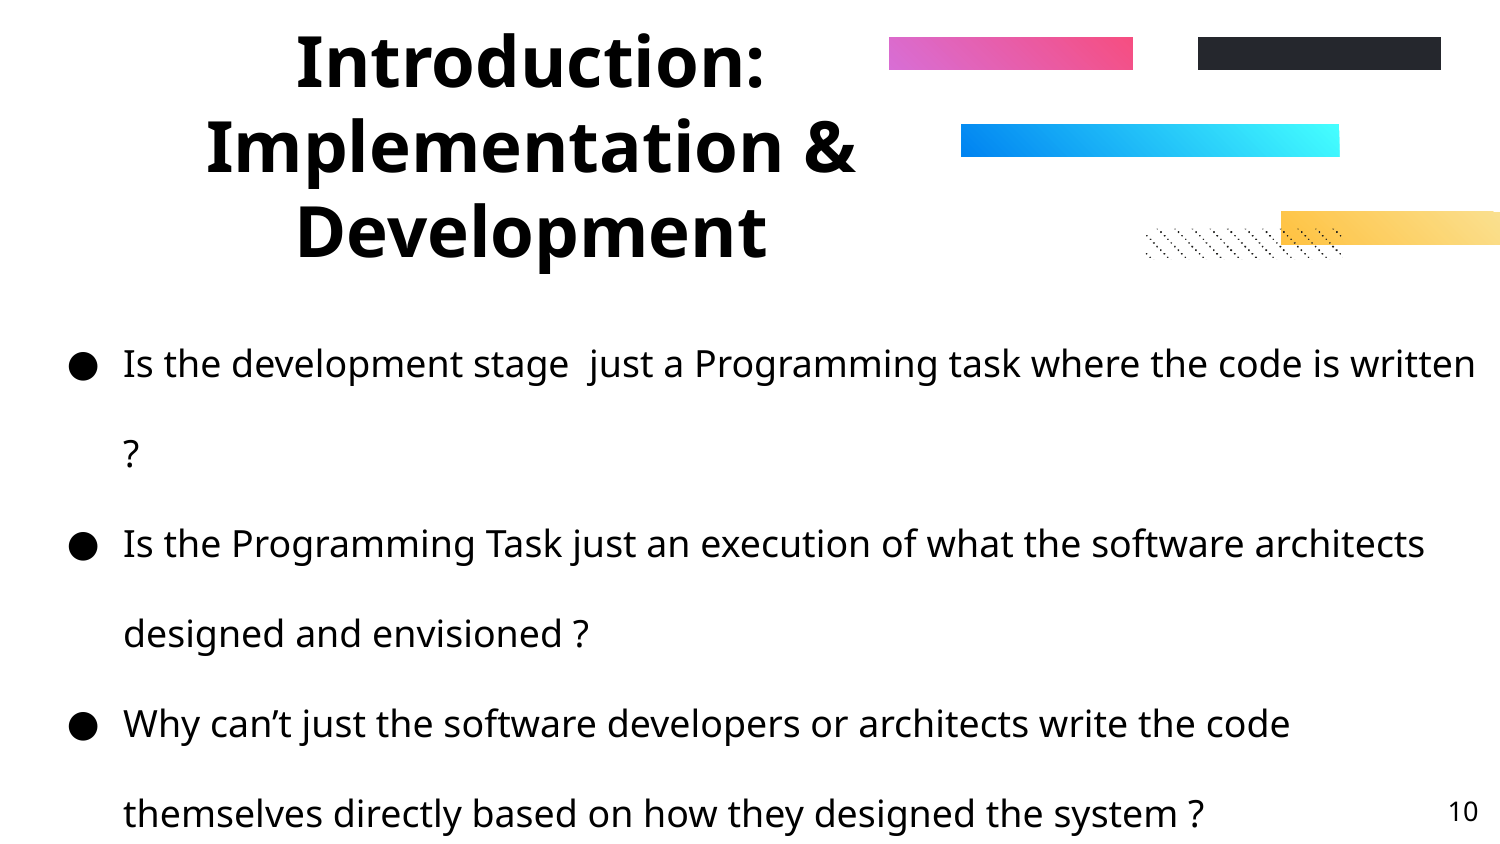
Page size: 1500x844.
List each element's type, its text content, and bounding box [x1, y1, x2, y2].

title Introduction: Implementation & Development [0, 37, 1063, 251]
subtitle Is the development stage just a Programming task where the code is written ? Is the Programming Task just an execution of what the software architects designed and envisioned ? Why can’t just the software developers or architects write the code themselves directly based on how they designed the system ? [33, 279, 1494, 844]
picture [1144, 228, 1343, 260]
slide_number ‹#› [1403, 779, 1494, 844]
